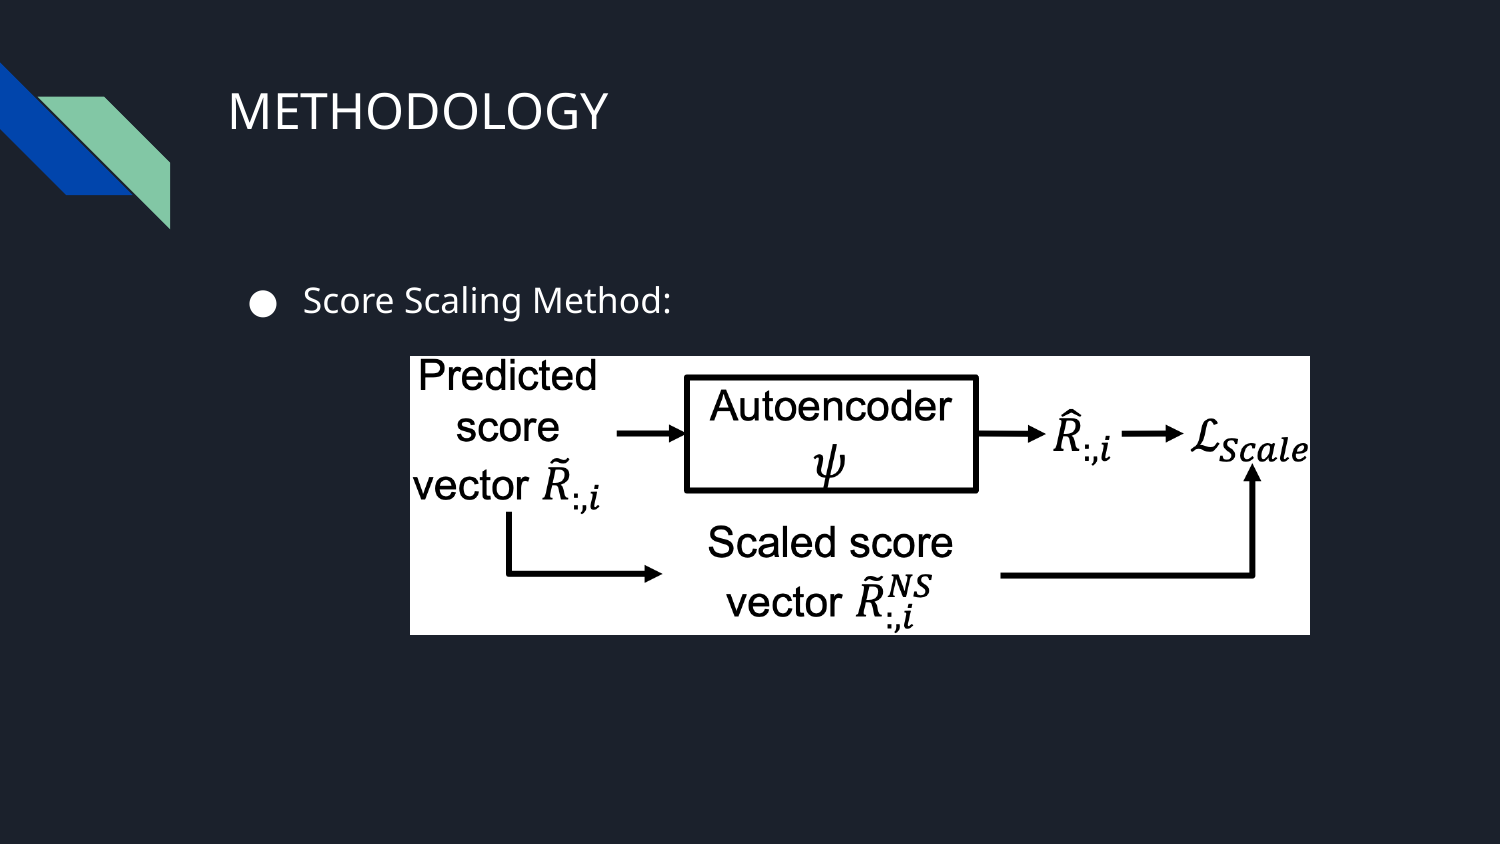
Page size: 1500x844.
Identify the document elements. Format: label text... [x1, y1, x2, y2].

list Score Scaling Method: [212, 257, 1368, 735]
title METHODOLOGY [212, 64, 1368, 215]
picture [409, 356, 1310, 636]
